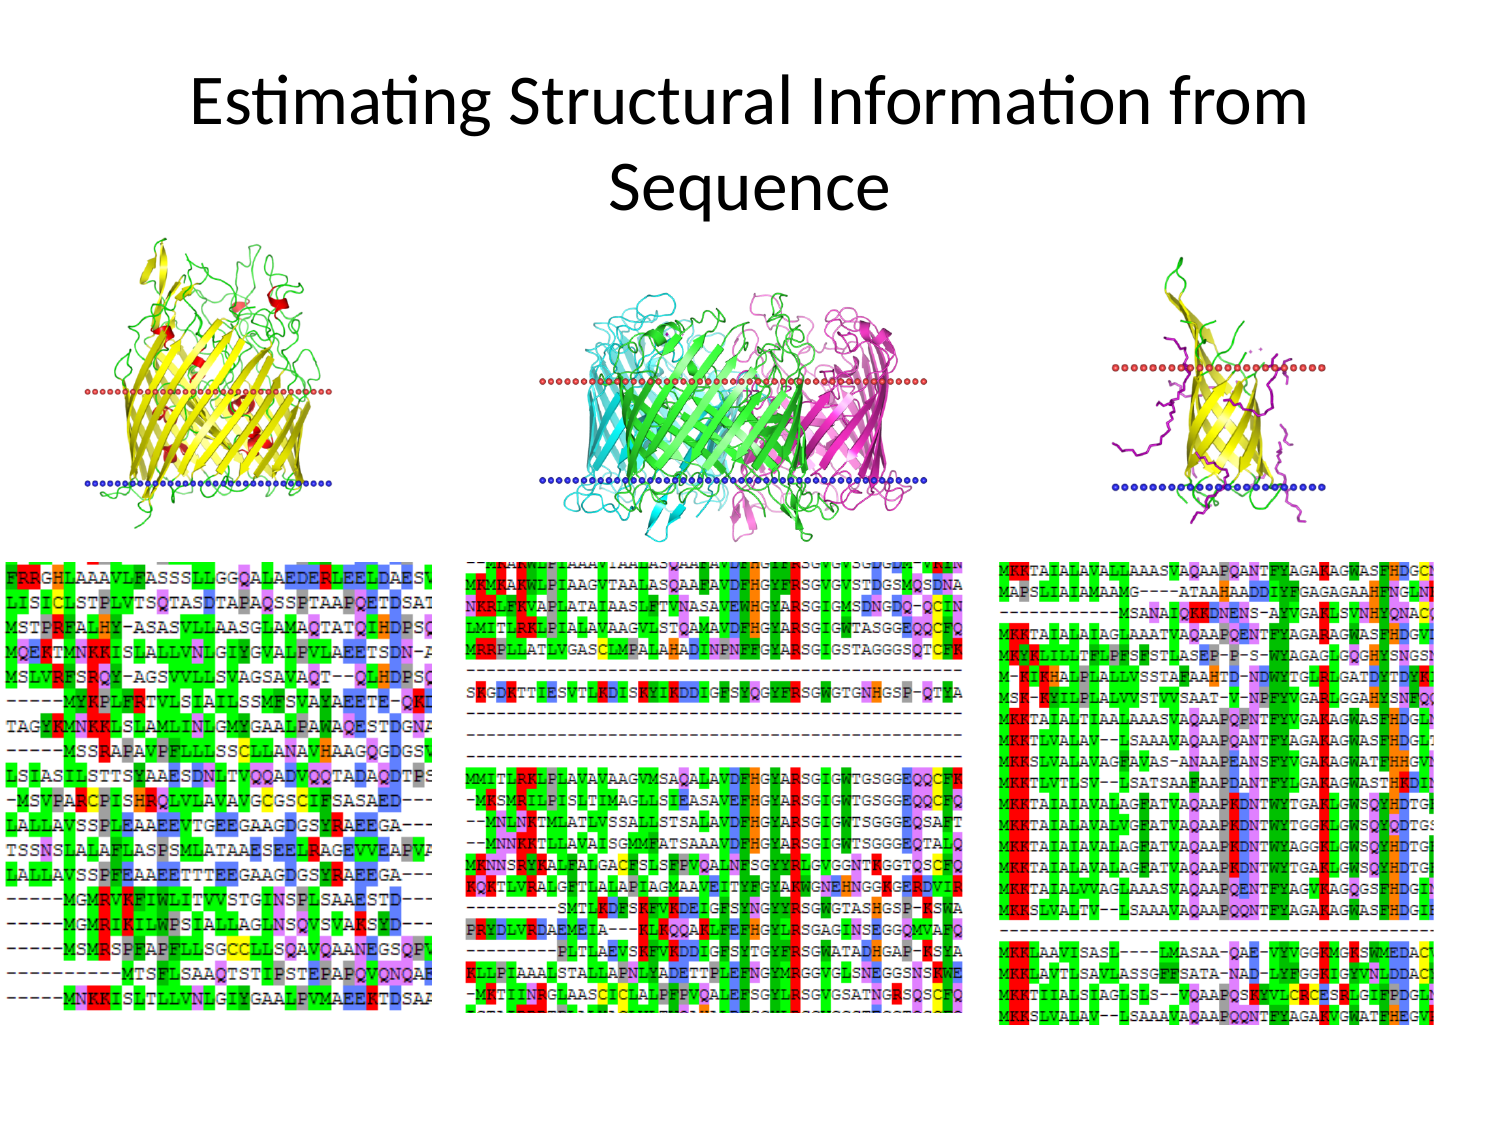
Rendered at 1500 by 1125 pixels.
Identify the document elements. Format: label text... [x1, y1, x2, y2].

picture [462, 562, 1434, 1026]
picture [1049, 249, 1388, 530]
picture [537, 224, 929, 551]
picture [0, 237, 433, 1026]
title Estimating Structural Information from Sequence [75, 45, 1425, 233]
